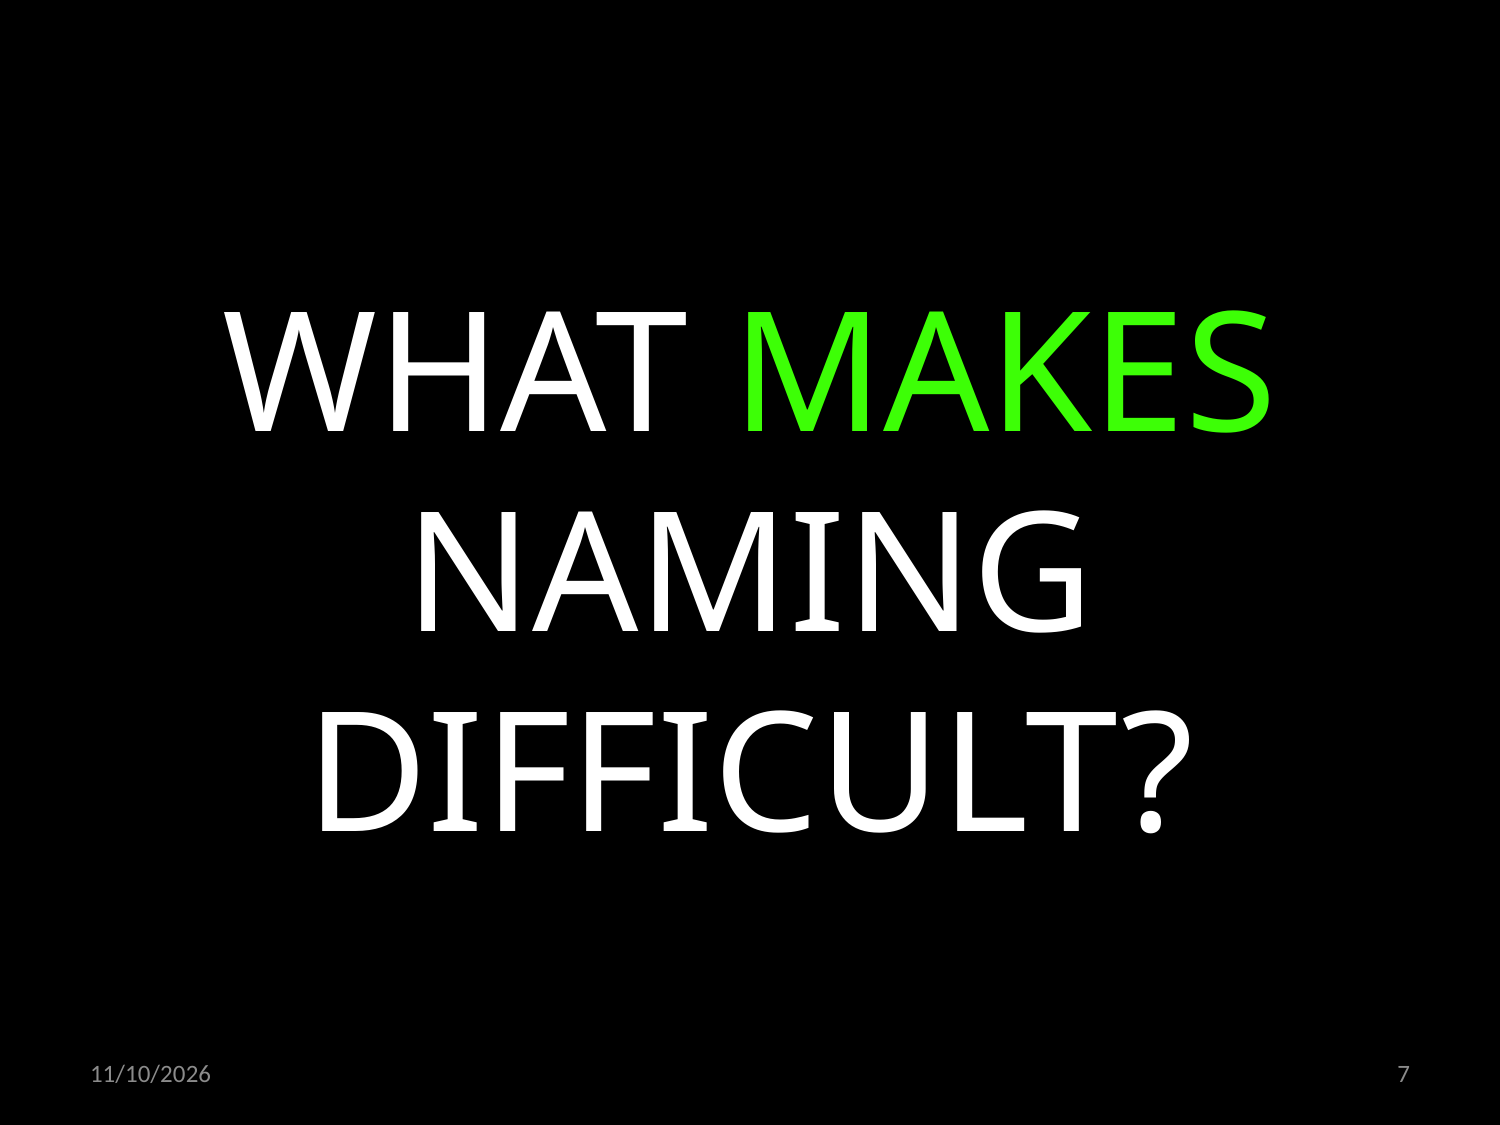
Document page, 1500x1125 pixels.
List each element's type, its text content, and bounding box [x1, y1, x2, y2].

slide_number 7 [1074, 1042, 1425, 1103]
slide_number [75, 1042, 425, 1103]
text_box WHAT MAKES NAMING DIFFICULT? [0, 257, 1500, 359]
